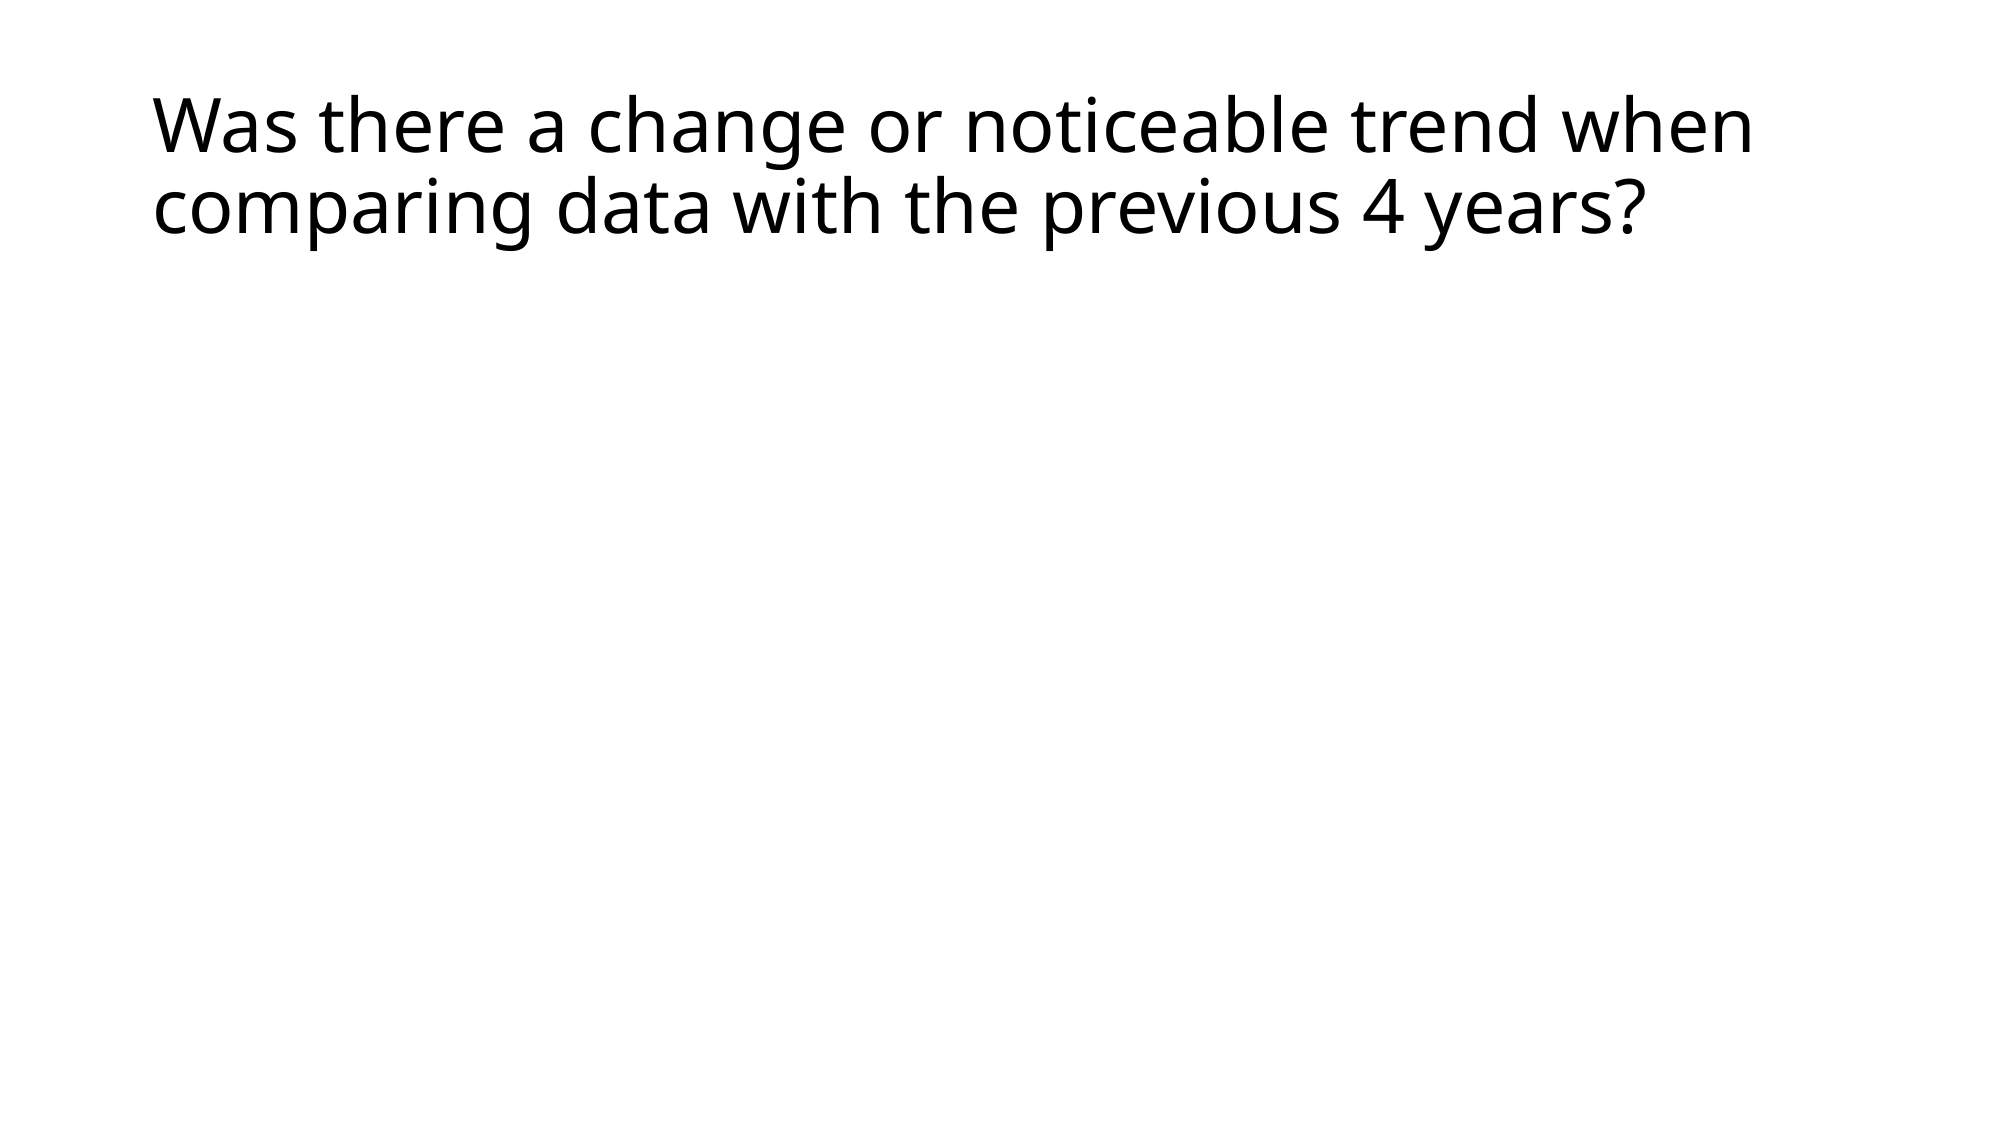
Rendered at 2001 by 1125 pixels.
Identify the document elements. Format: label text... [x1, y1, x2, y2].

title Was there a change or noticeable trend when comparing data with the previous 4 years? [137, 59, 1863, 278]
